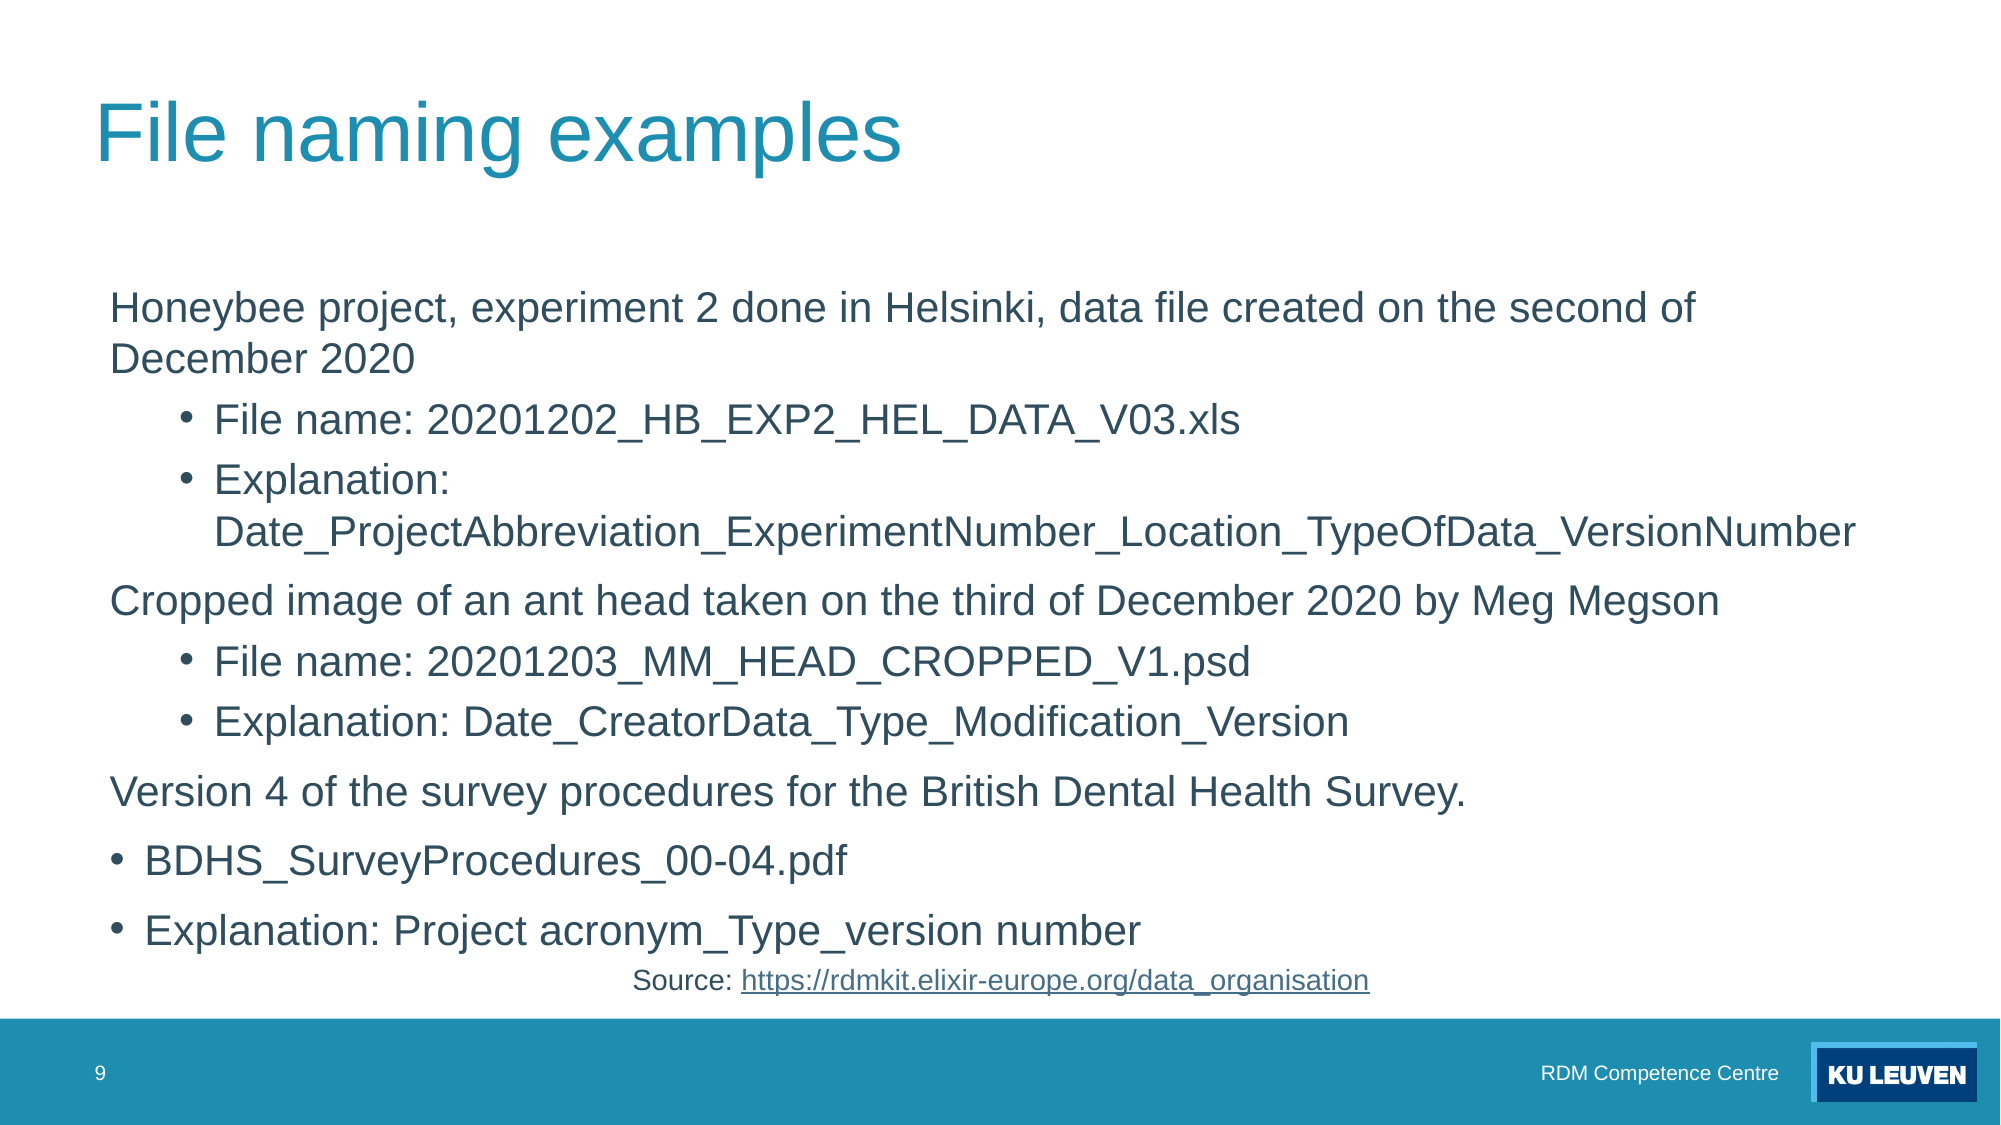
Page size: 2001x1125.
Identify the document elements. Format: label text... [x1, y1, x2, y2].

title File naming examples [94, 33, 1906, 223]
picture [1811, 1042, 1977, 1102]
slide_number 9 [94, 1018, 201, 1125]
text_box Source: https://rdmkit.elixir-europe.org/data_organisation [617, 954, 1474, 1004]
list Honeybee project, experiment 2 done in Helsinki, data file created on the second of December 2020 File name: 20201202_HB_EXP2_HEL_DATA_V03.xls Explanation: Date_ProjectAbbreviation_ExperimentNumber_Location_TypeOfData_VersionNumber Cropped image of an ant head taken on the third of December 2020 by Meg Megson File name: 20201203_MM_HEAD_CROPPED_V1.psd Explanation: Date_CreatorData_Type_Modification_Version Version 4 of the survey procedures for the British Dental Health Survey. BDHS_SurveyProcedures_00-04.pdf Explanation: Project acronym_Type_version number [94, 271, 1906, 1004]
footer RDM Competence Centre [989, 1018, 1809, 1125]
